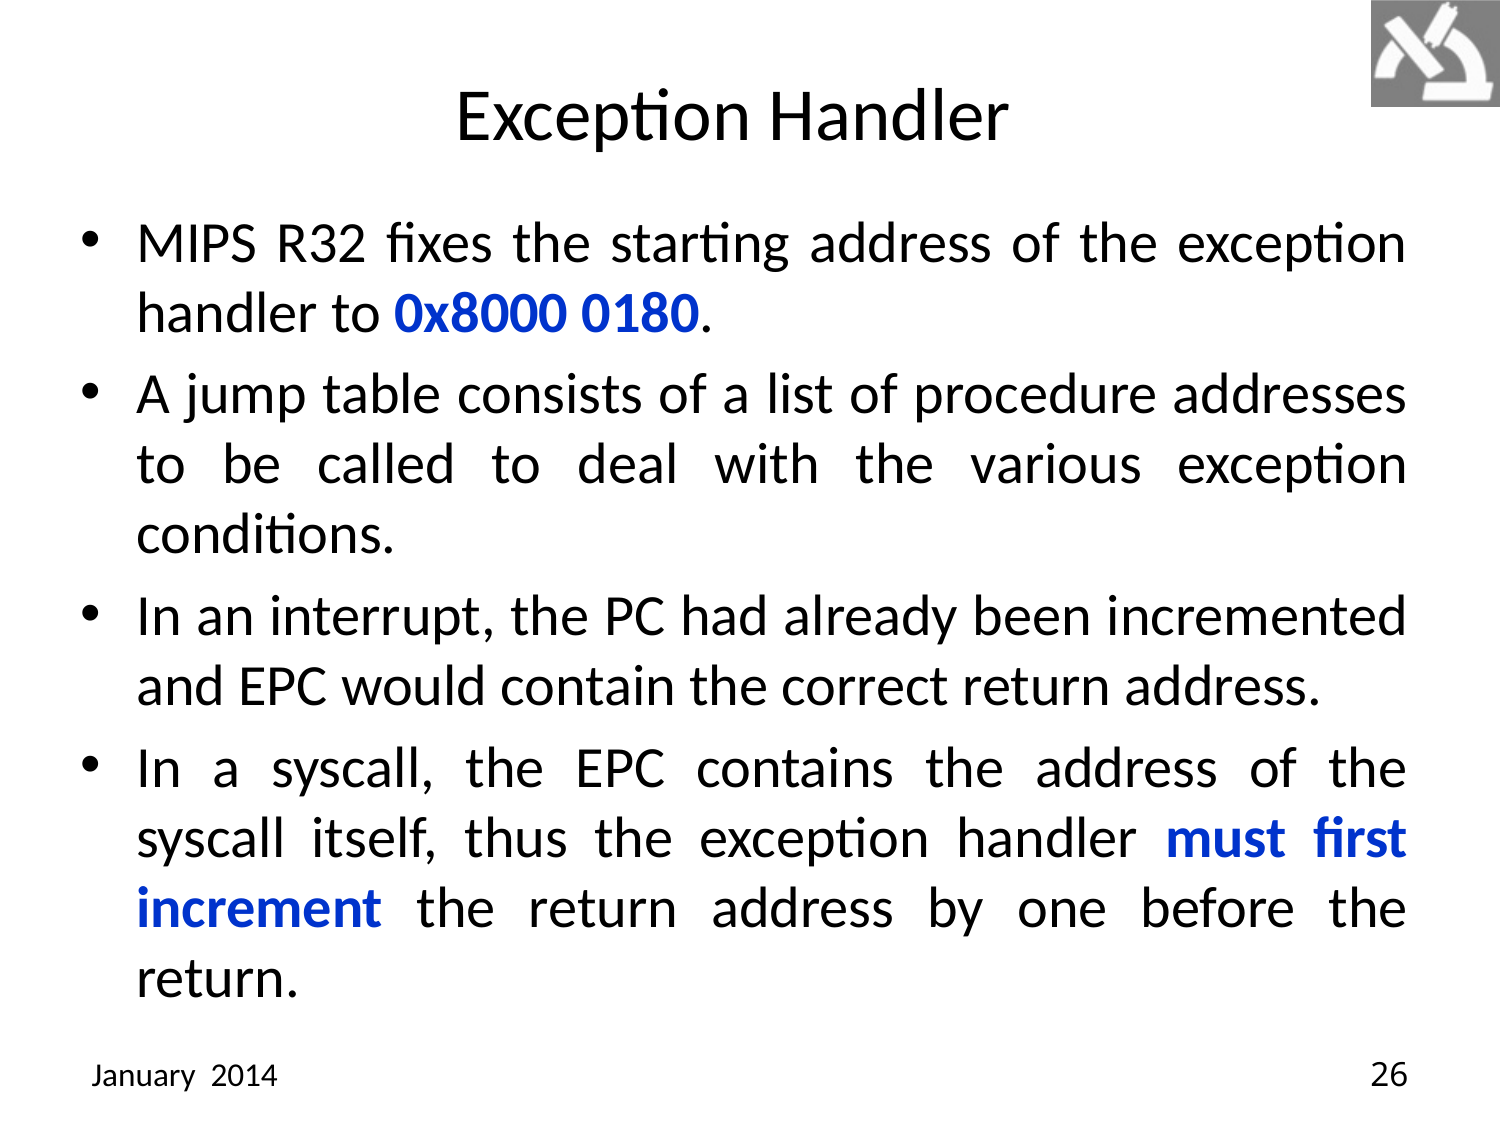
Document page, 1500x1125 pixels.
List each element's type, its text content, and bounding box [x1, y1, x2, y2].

slide_number 26 [1073, 1045, 1424, 1106]
picture [1371, 0, 1500, 107]
title Exception Handler [150, 47, 1317, 173]
list MIPS R32 fixes the starting address of the exception handler to 0x8000 0180. A jump table consists of a list of procedure addresses to be called to deal with the various exception conditions. In an interrupt, the PC had already been incremented and EPC would contain the correct return address. In a syscall, the EPC contains the address of the syscall itself, thus the exception handler must first increment the return address by one before the return. [64, 196, 1424, 1047]
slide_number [76, 1042, 427, 1103]
